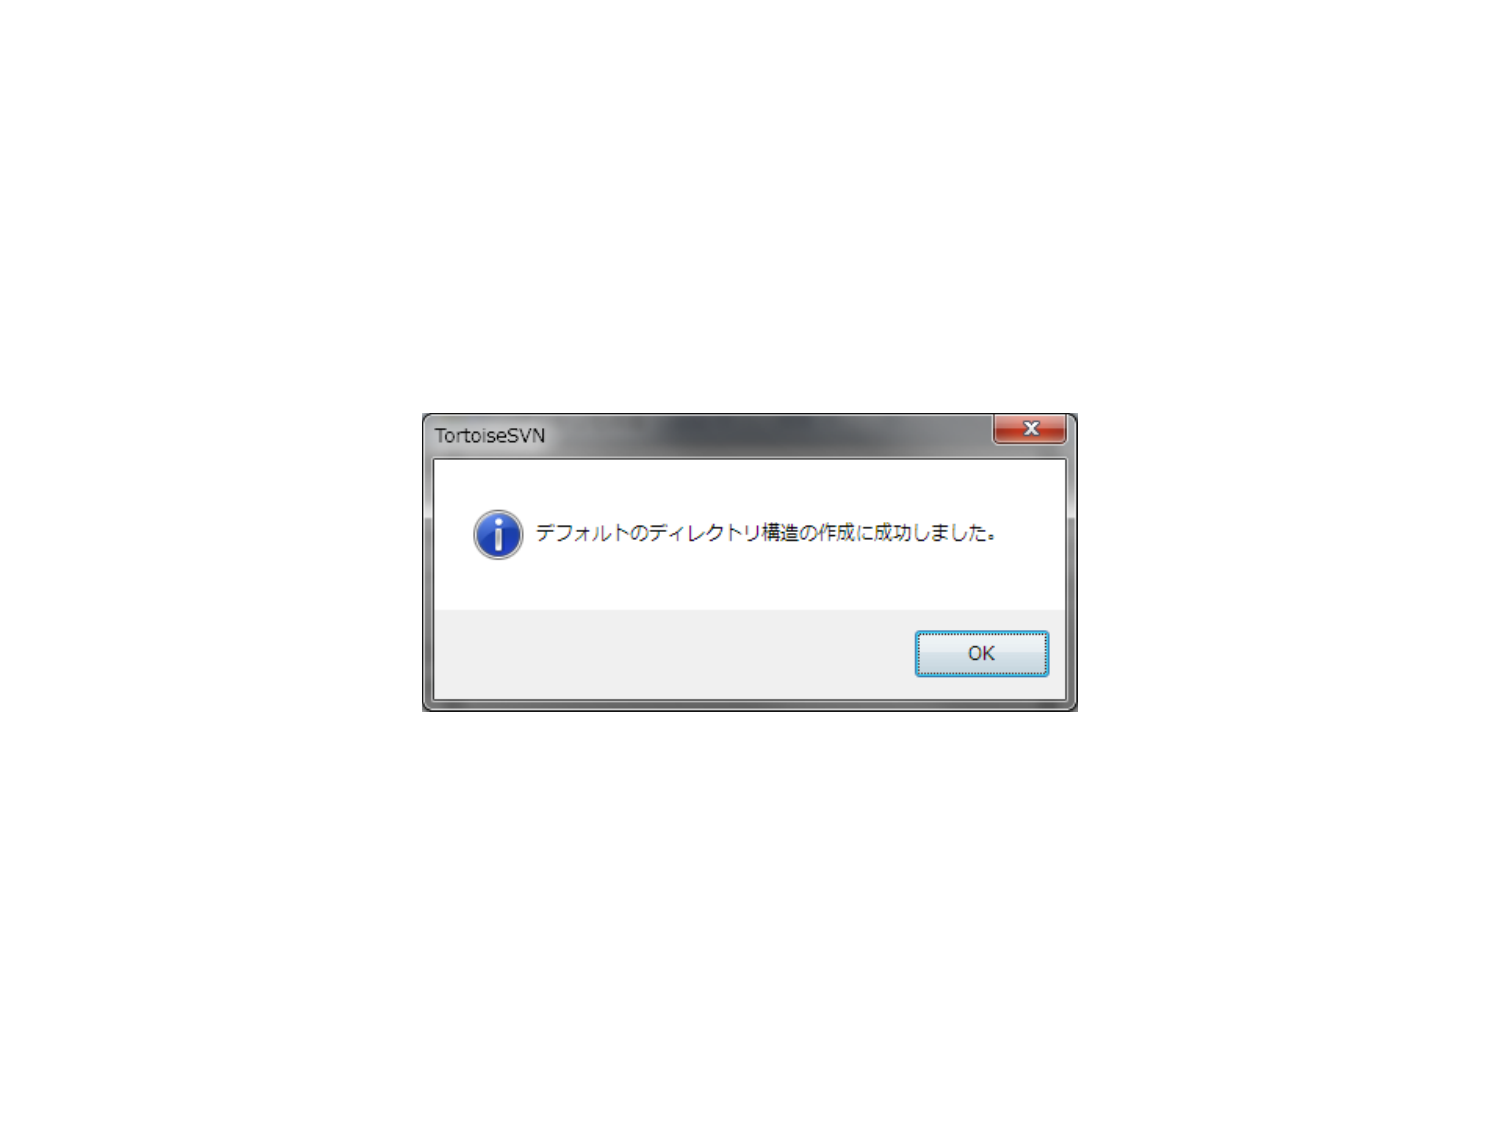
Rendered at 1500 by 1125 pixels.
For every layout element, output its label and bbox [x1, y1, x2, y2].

picture [422, 413, 1078, 712]
